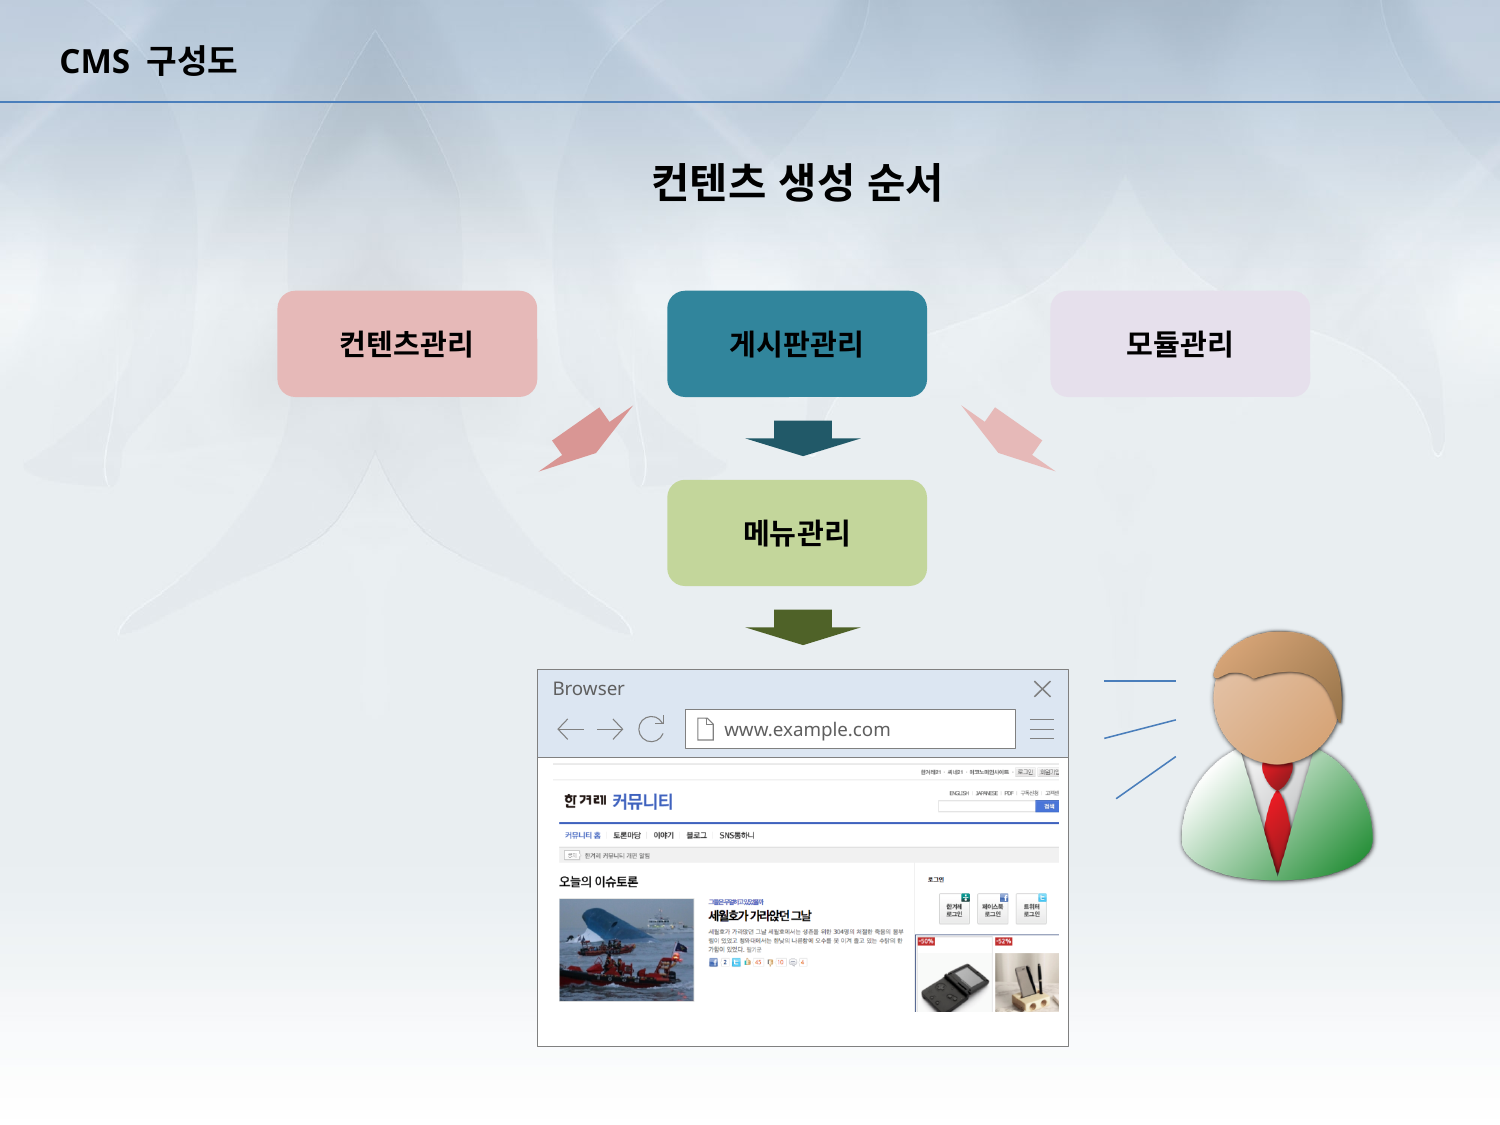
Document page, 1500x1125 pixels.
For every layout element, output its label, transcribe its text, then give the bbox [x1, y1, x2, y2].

text_box 컨텐츠 생성 순서 [636, 149, 960, 214]
text_box 게시판관리 [665, 288, 930, 400]
text_box 컨텐츠관리 [275, 288, 540, 400]
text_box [1115, 756, 1176, 799]
text_box 메뉴관리 [665, 477, 930, 589]
text_box [536, 403, 635, 474]
text_box [959, 403, 1058, 474]
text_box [537, 669, 1070, 1047]
picture [0, 103, 1500, 1125]
picture [0, 0, 1500, 101]
title CMS 구성도 [44, 19, 470, 102]
text_box [743, 607, 863, 648]
text_box [743, 418, 863, 459]
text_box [1104, 719, 1176, 739]
text_box 모듈관리 [1048, 288, 1313, 400]
